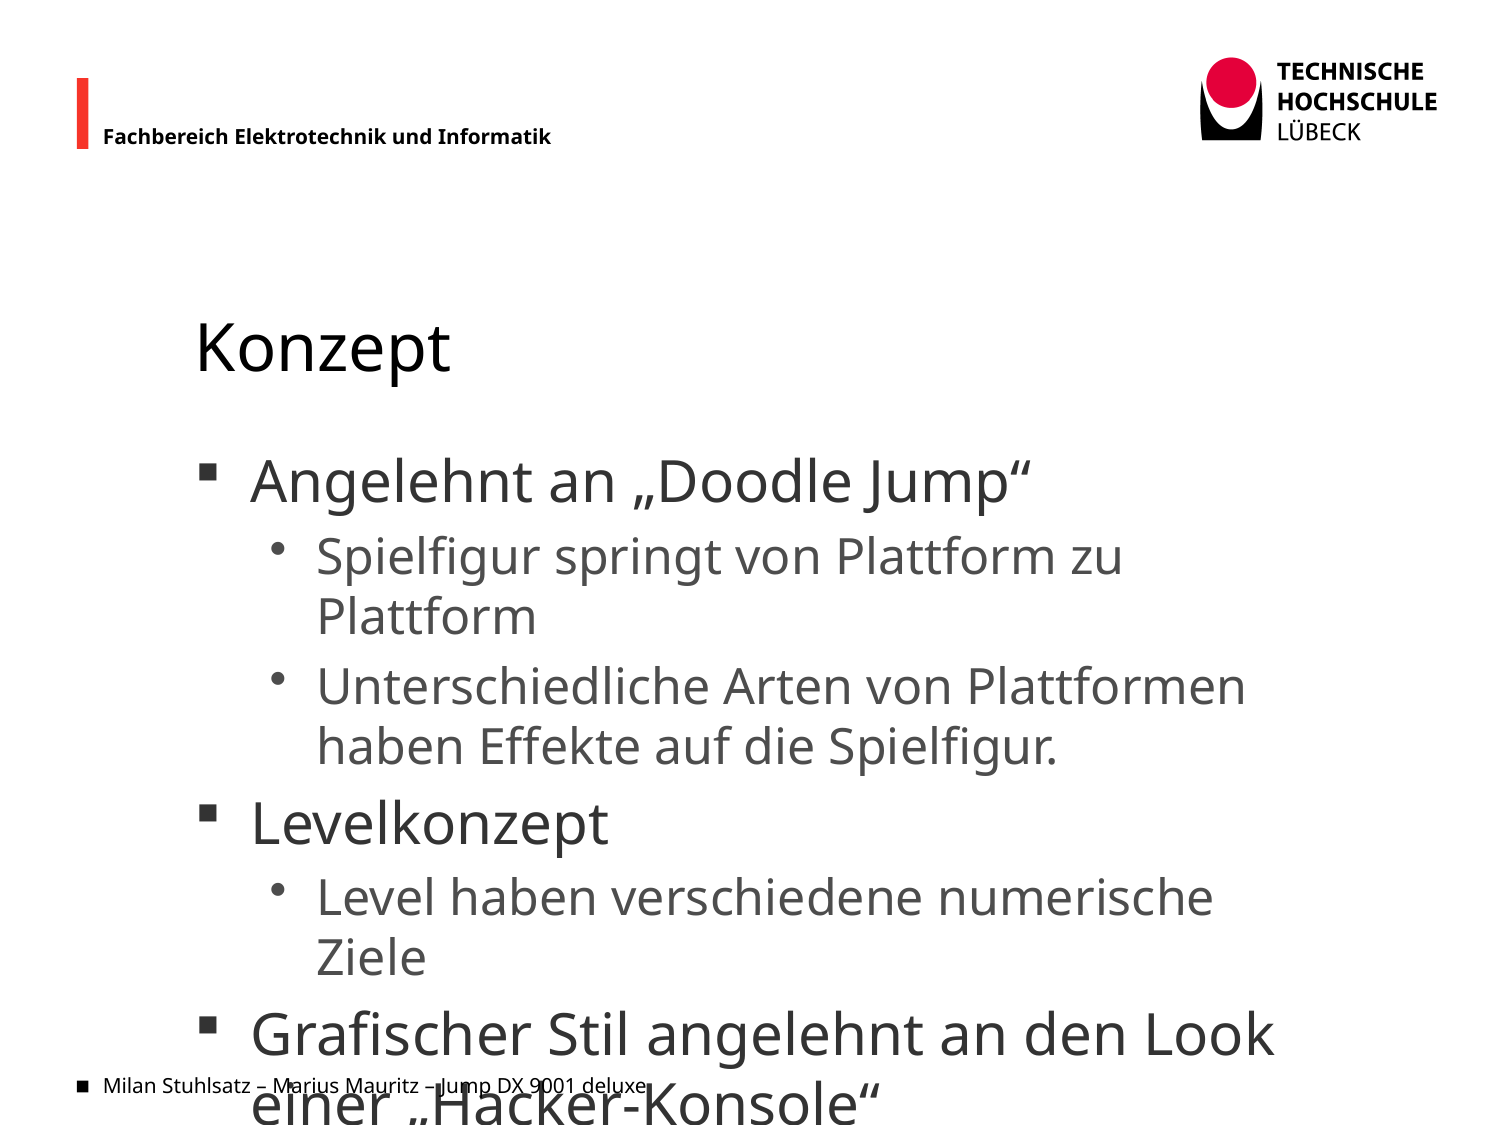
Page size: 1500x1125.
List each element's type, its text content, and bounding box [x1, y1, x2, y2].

picture [1166, 23, 1471, 175]
title Konzept [194, 267, 1341, 422]
footer Milan Stuhlsatz – Marius Mauritz – Jump DX 9001 deluxe [102, 1069, 1389, 1102]
list Angelehnt an „Doodle Jump“ Spielfigur springt von Plattform zu Plattform Unterschiedliche Arten von Plattformen haben Effekte auf die Spielfigur. Levelkonzept Level haben verschiedene numerische Ziele Grafischer Stil angelehnt an den Look einer „Hacker-Konsole“ [194, 444, 1338, 1047]
